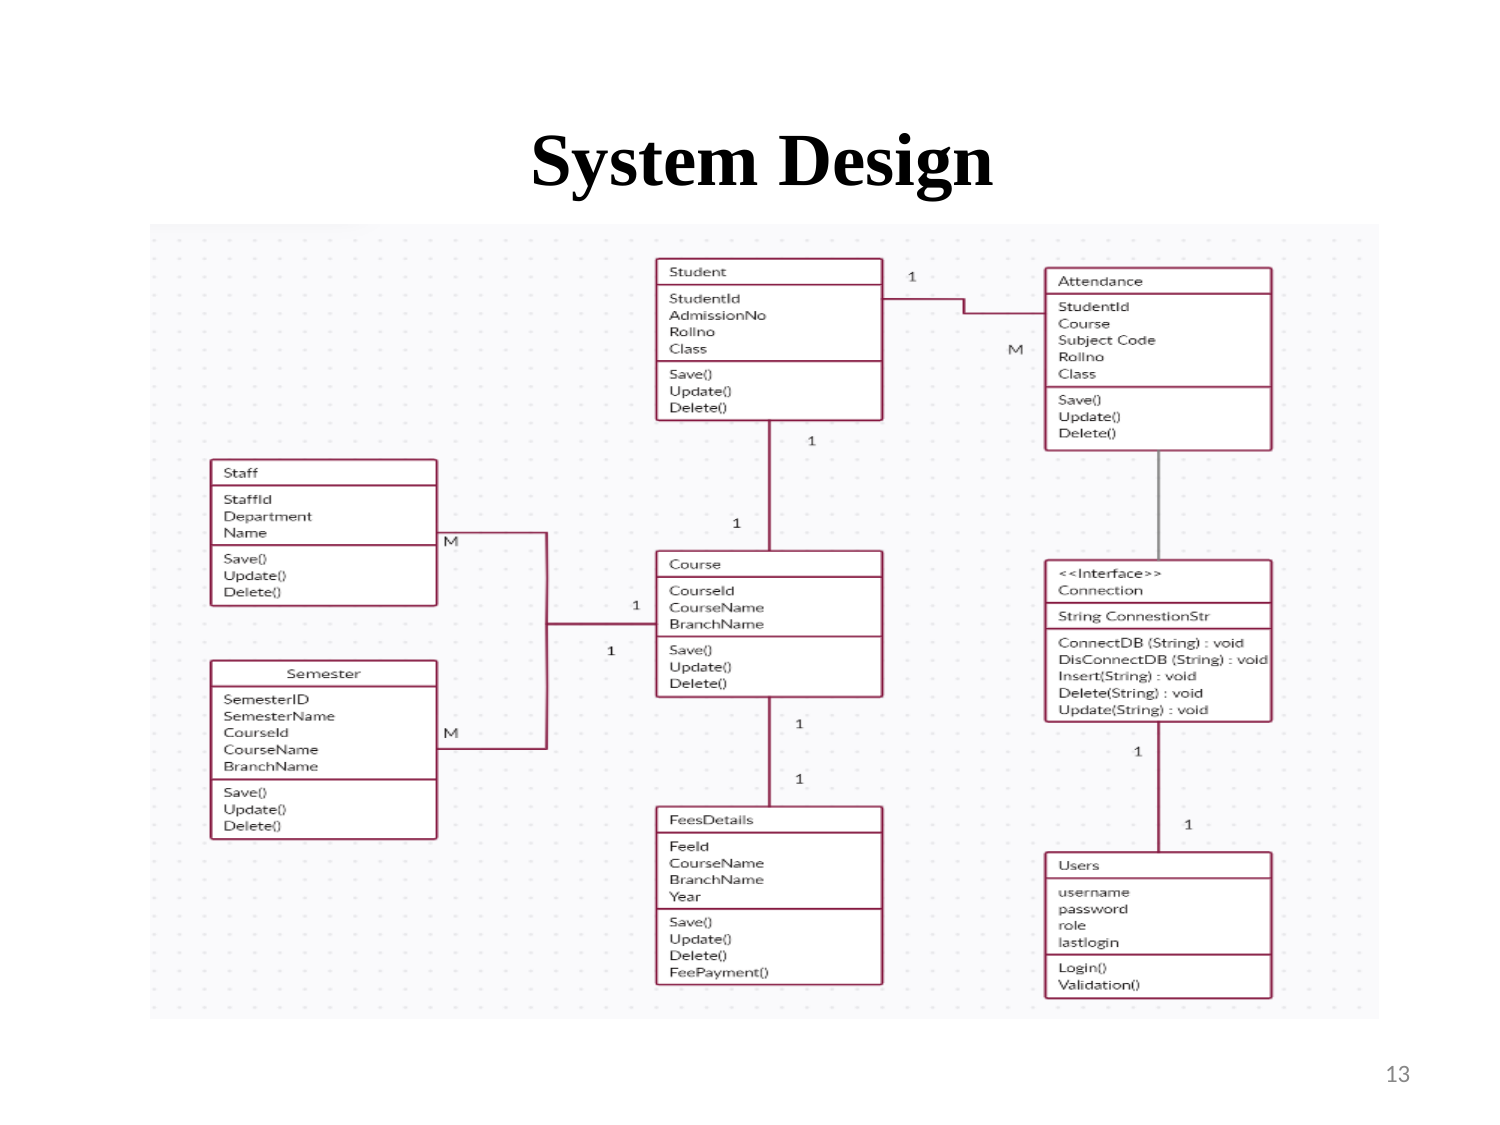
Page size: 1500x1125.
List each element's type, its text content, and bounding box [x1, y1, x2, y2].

text_box System Design [528, 108, 998, 201]
picture [149, 224, 1379, 1019]
slide_number 13 [1378, 1062, 1417, 1125]
